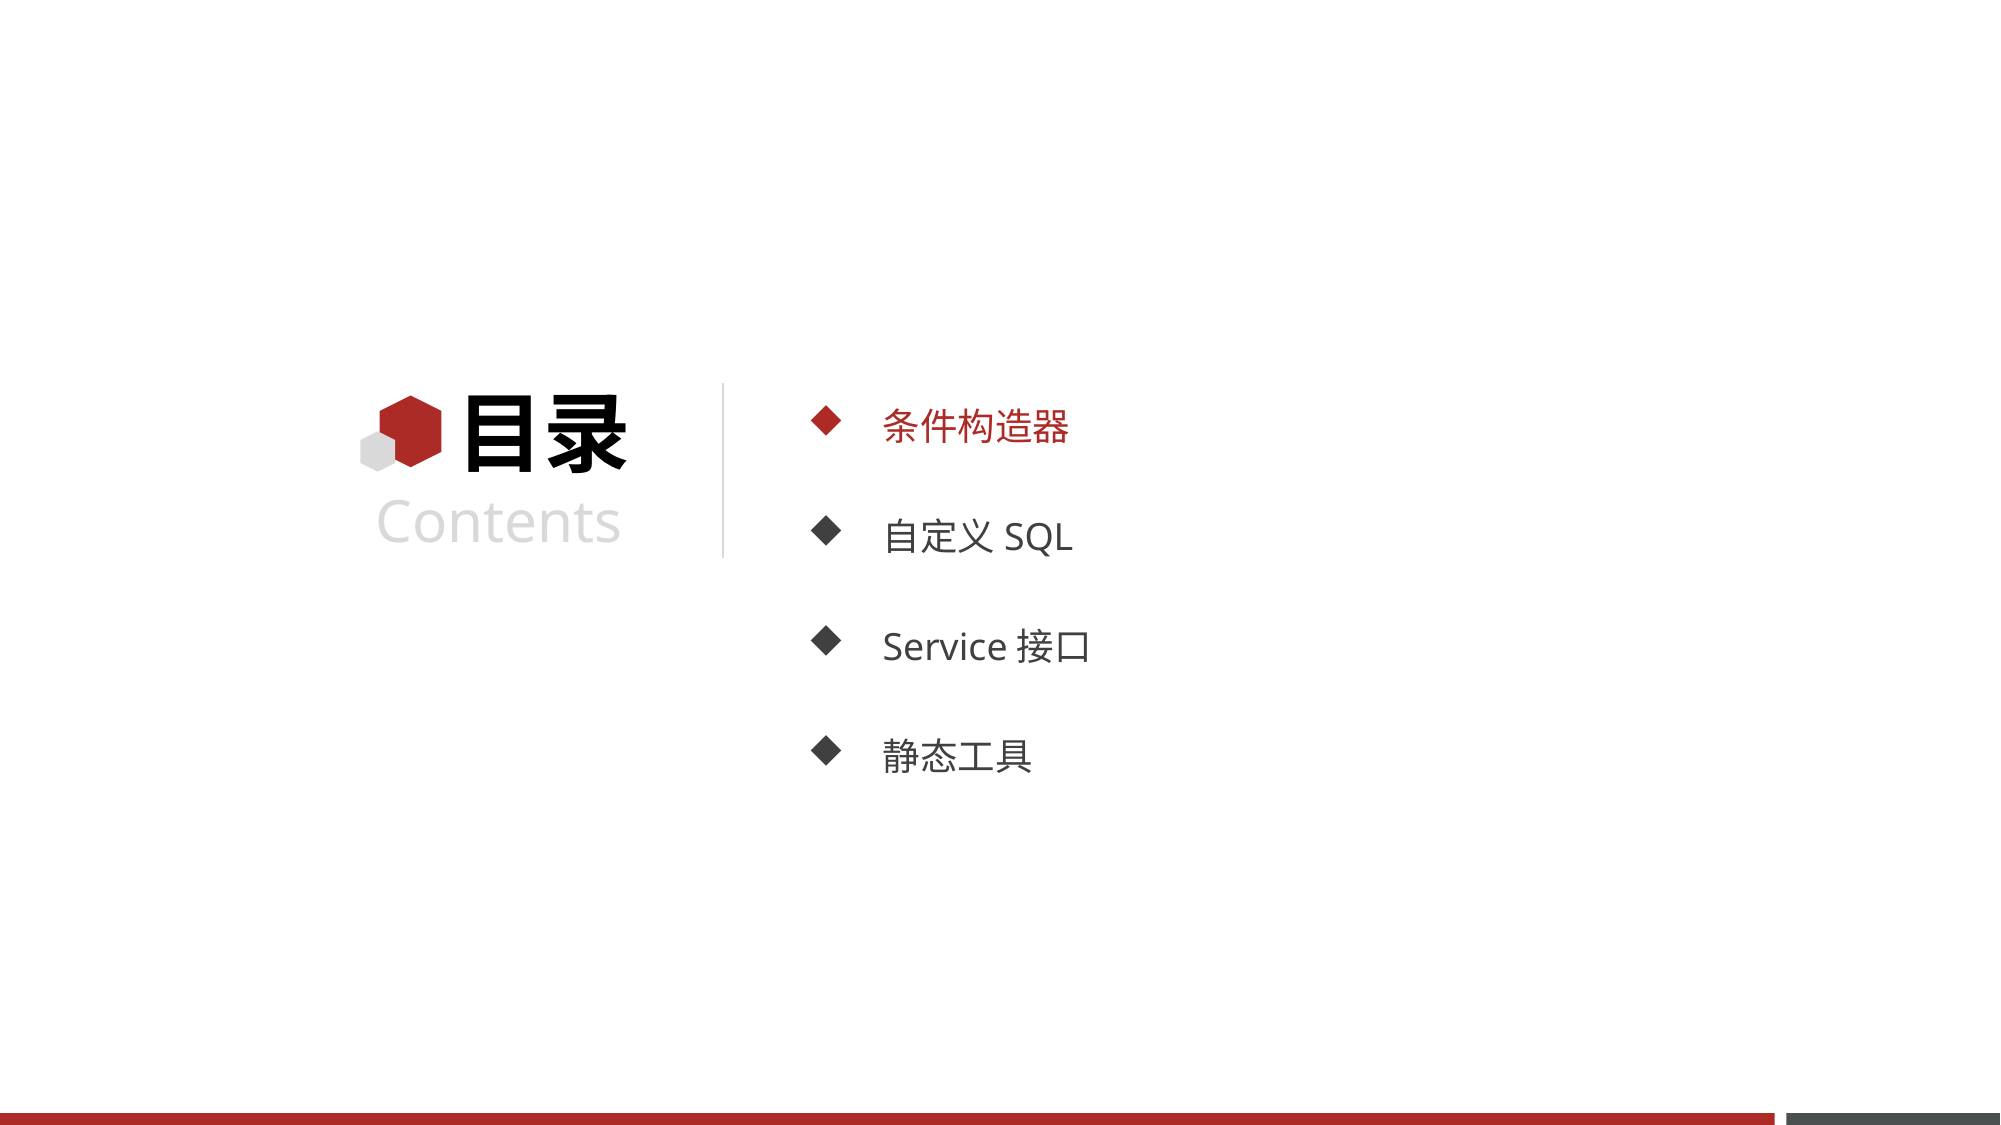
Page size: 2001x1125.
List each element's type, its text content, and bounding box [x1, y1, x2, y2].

text_box 静态工具 [792, 700, 1773, 811]
text_box 自定义SQL [792, 480, 1773, 590]
list 条件构造器 [792, 370, 1773, 480]
text_box Service接口 [792, 590, 1773, 700]
